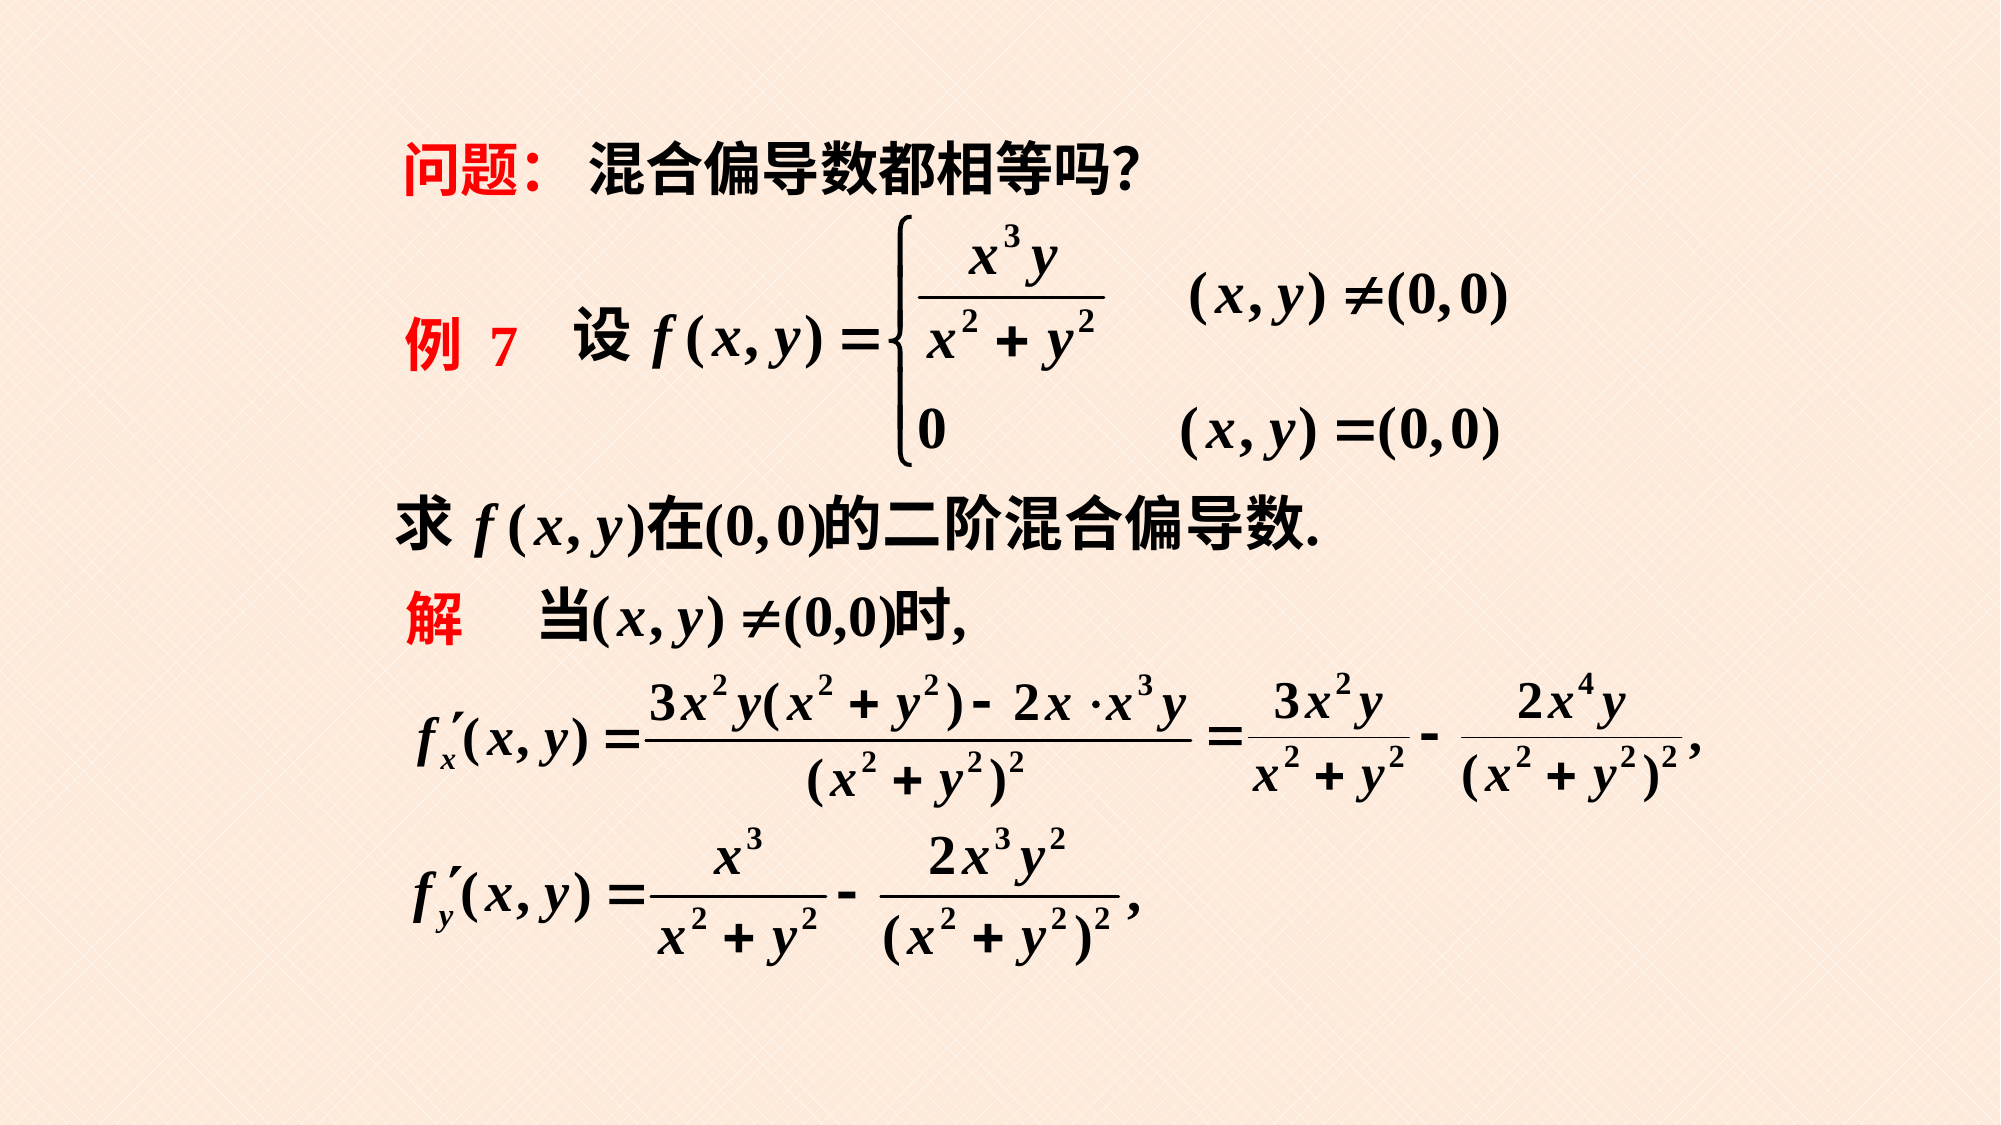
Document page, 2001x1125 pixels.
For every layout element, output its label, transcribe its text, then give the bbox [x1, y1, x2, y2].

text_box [392, 812, 1152, 978]
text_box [537, 583, 970, 656]
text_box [387, 204, 1520, 572]
text_box 混合偏导数都相等吗？ [572, 125, 1313, 202]
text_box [1201, 664, 1704, 809]
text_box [398, 659, 1202, 819]
text_box 问题： [387, 126, 572, 203]
text_box 解 [390, 579, 566, 660]
